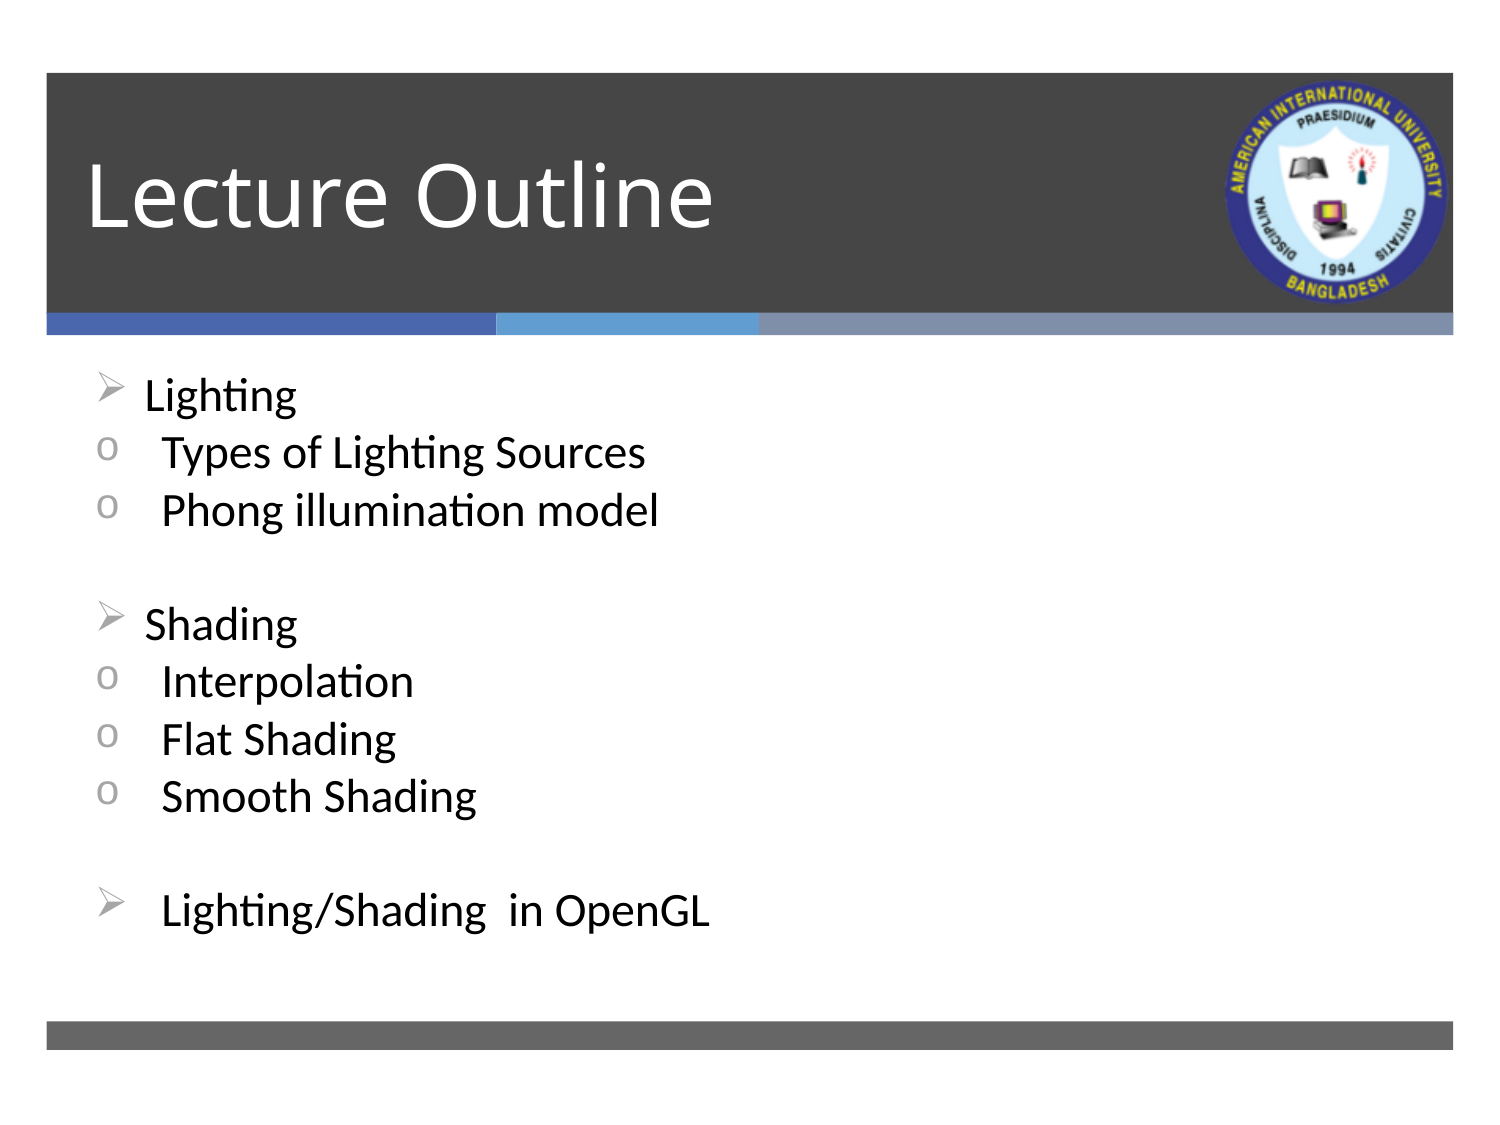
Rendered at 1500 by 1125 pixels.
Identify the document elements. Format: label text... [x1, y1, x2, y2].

picture [1220, 75, 1454, 310]
subtitle Lighting Types of Lighting Sources Phong illumination model Shading Interpolation Flat Shading Smooth Shading Lighting/Shading in OpenGL [79, 356, 1377, 946]
title Lecture Outline [69, 73, 1351, 253]
